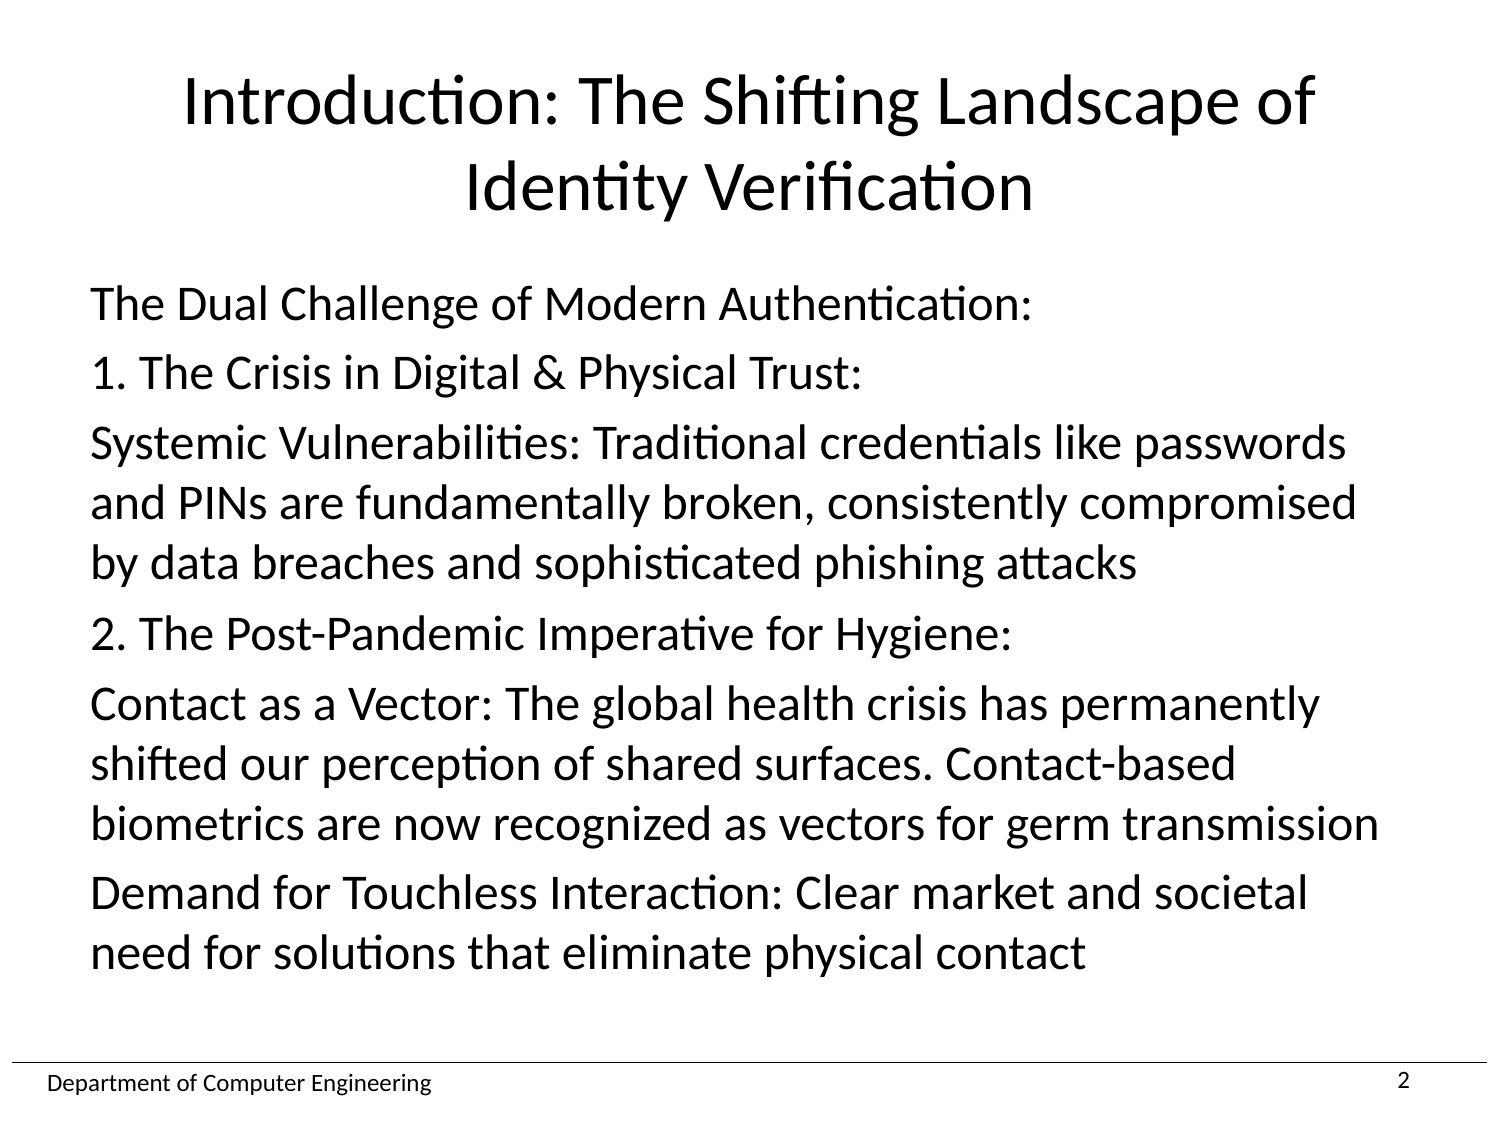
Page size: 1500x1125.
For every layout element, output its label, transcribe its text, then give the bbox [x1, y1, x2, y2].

title Introduction: The Shifting Landscape of Identity Verification [75, 45, 1425, 233]
slide_number 2 [1074, 1048, 1425, 1109]
list The Dual Challenge of Modern Authentication: 1. The Crisis in Digital & Physical Trust: Systemic Vulnerabilities: Traditional credentials like passwords and PINs are fundamentally broken, consistently compromised by data breaches and sophisticated phishing attacks 2. The Post-Pandemic Imperative for Hygiene: Contact as a Vector: The global health crisis has permanently shifted our perception of shared surfaces. Contact-based biometrics are now recognized as vectors for germ transmission Demand for Touchless Interaction: Clear market and societal need for solutions that eliminate physical contact [75, 262, 1425, 1005]
